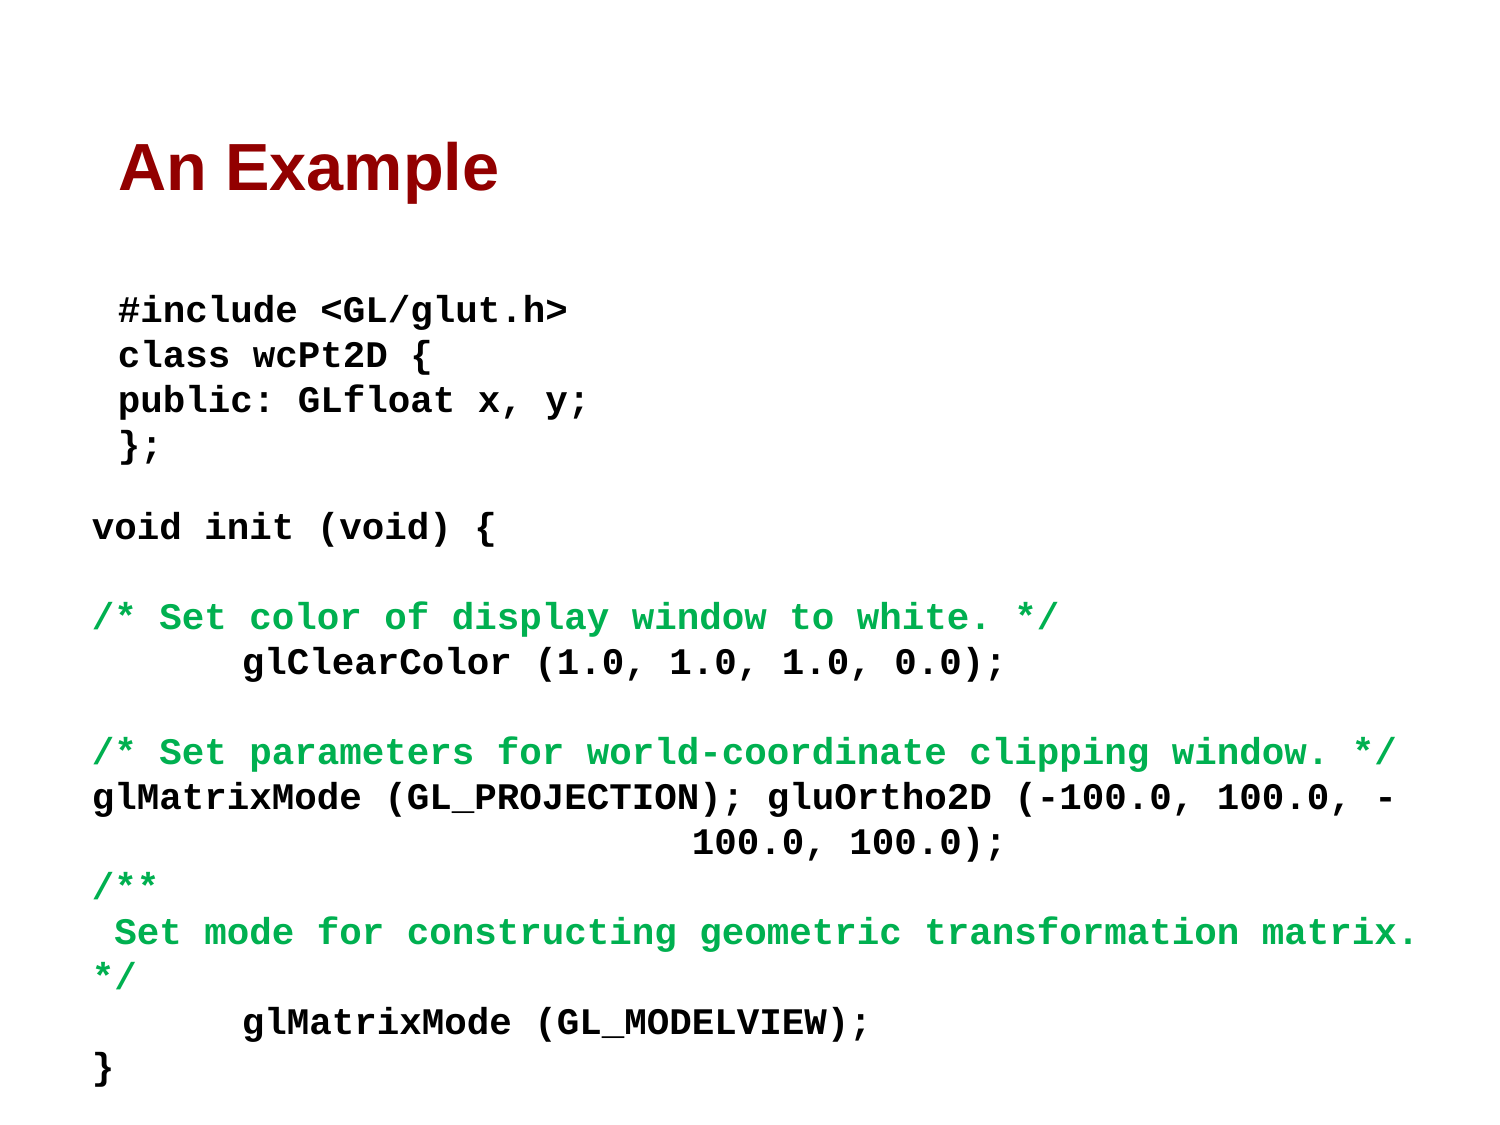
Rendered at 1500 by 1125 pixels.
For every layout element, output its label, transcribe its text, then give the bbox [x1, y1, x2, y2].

text_box #include <GL/glut.h> class wcPt2D { public: GLfloat x, y; }; [103, 277, 853, 472]
title An Example [103, 59, 1397, 278]
text_box void init (void) { /* Set color of display window to white. */ glClearColor (1.0, 1.0, 1.0, 0.0); /* Set parameters for world-coordinate clipping window. */ glMatrixMode (GL_PROJECTION); gluOrtho2D (-100.0, 100.0, - 100.0, 100.0); /** Set mode for constructing geometric transformation matrix. */ glMatrixMode (GL_MODELVIEW); } [77, 494, 1500, 1095]
